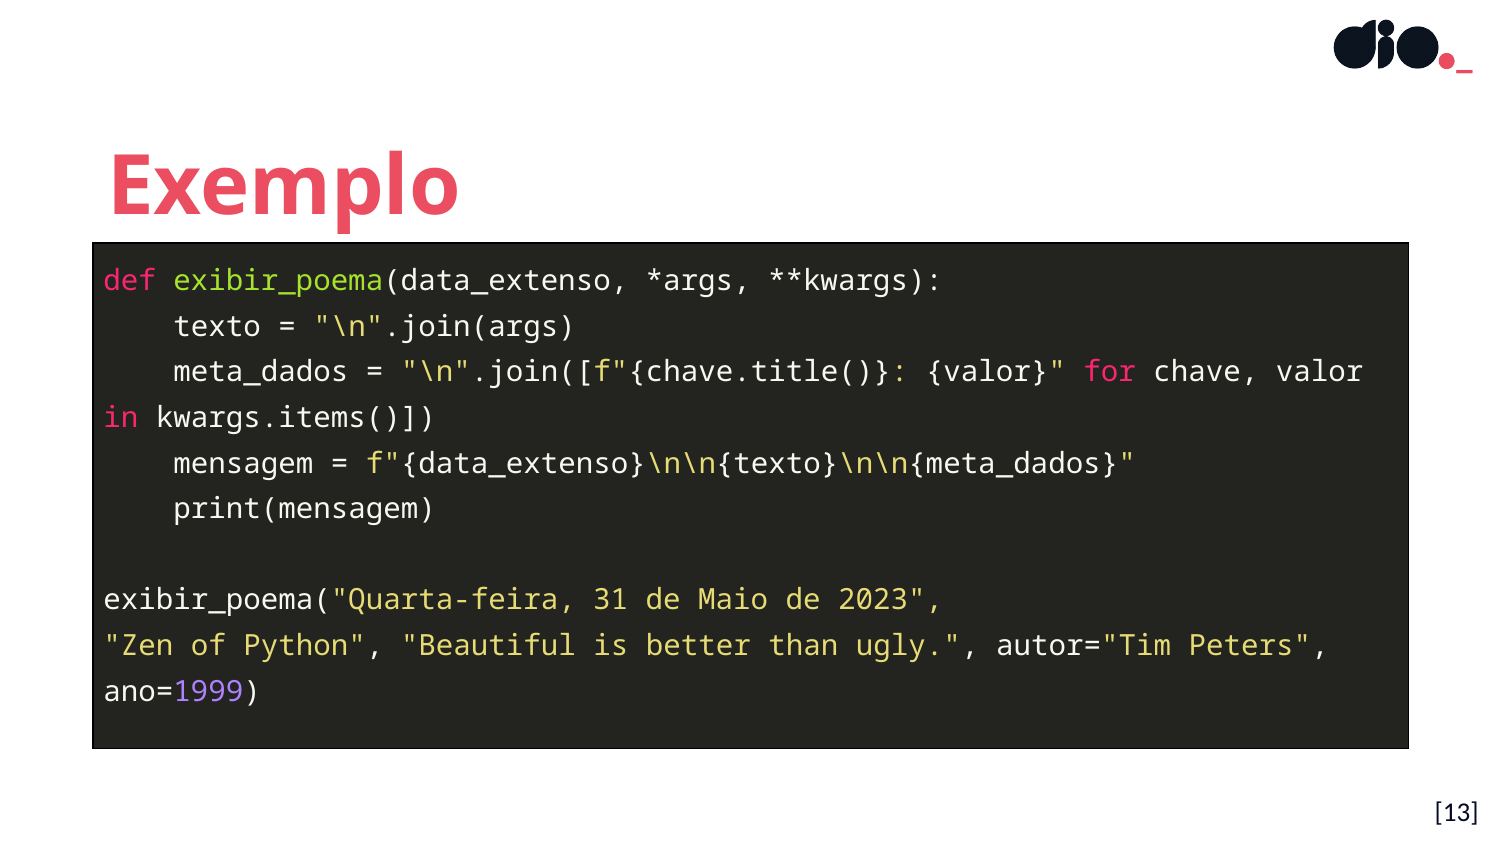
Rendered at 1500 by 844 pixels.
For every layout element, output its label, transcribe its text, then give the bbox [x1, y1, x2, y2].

table_header def exibir_poema(data_extenso, *args, **kwargs): texto = "\n".join(args) meta_dados = "\n".join([f"{chave.title()}: {valor}" for chave, valor in kwargs.items()]) mensagem = f"{data_extenso}\n\n{texto}\n\n{meta_dados}" print(mensagem) exibir_poema("Quarta-feira, 31 de Maio de 2023", "Zen of Python", "Beautiful is better than ugly.", autor="Tim Peters", ano=1999) [94, 244, 1408, 748]
picture [1333, 19, 1473, 74]
text_box Exemplo [92, 104, 1408, 242]
slide_number [13] [1403, 779, 1494, 844]
